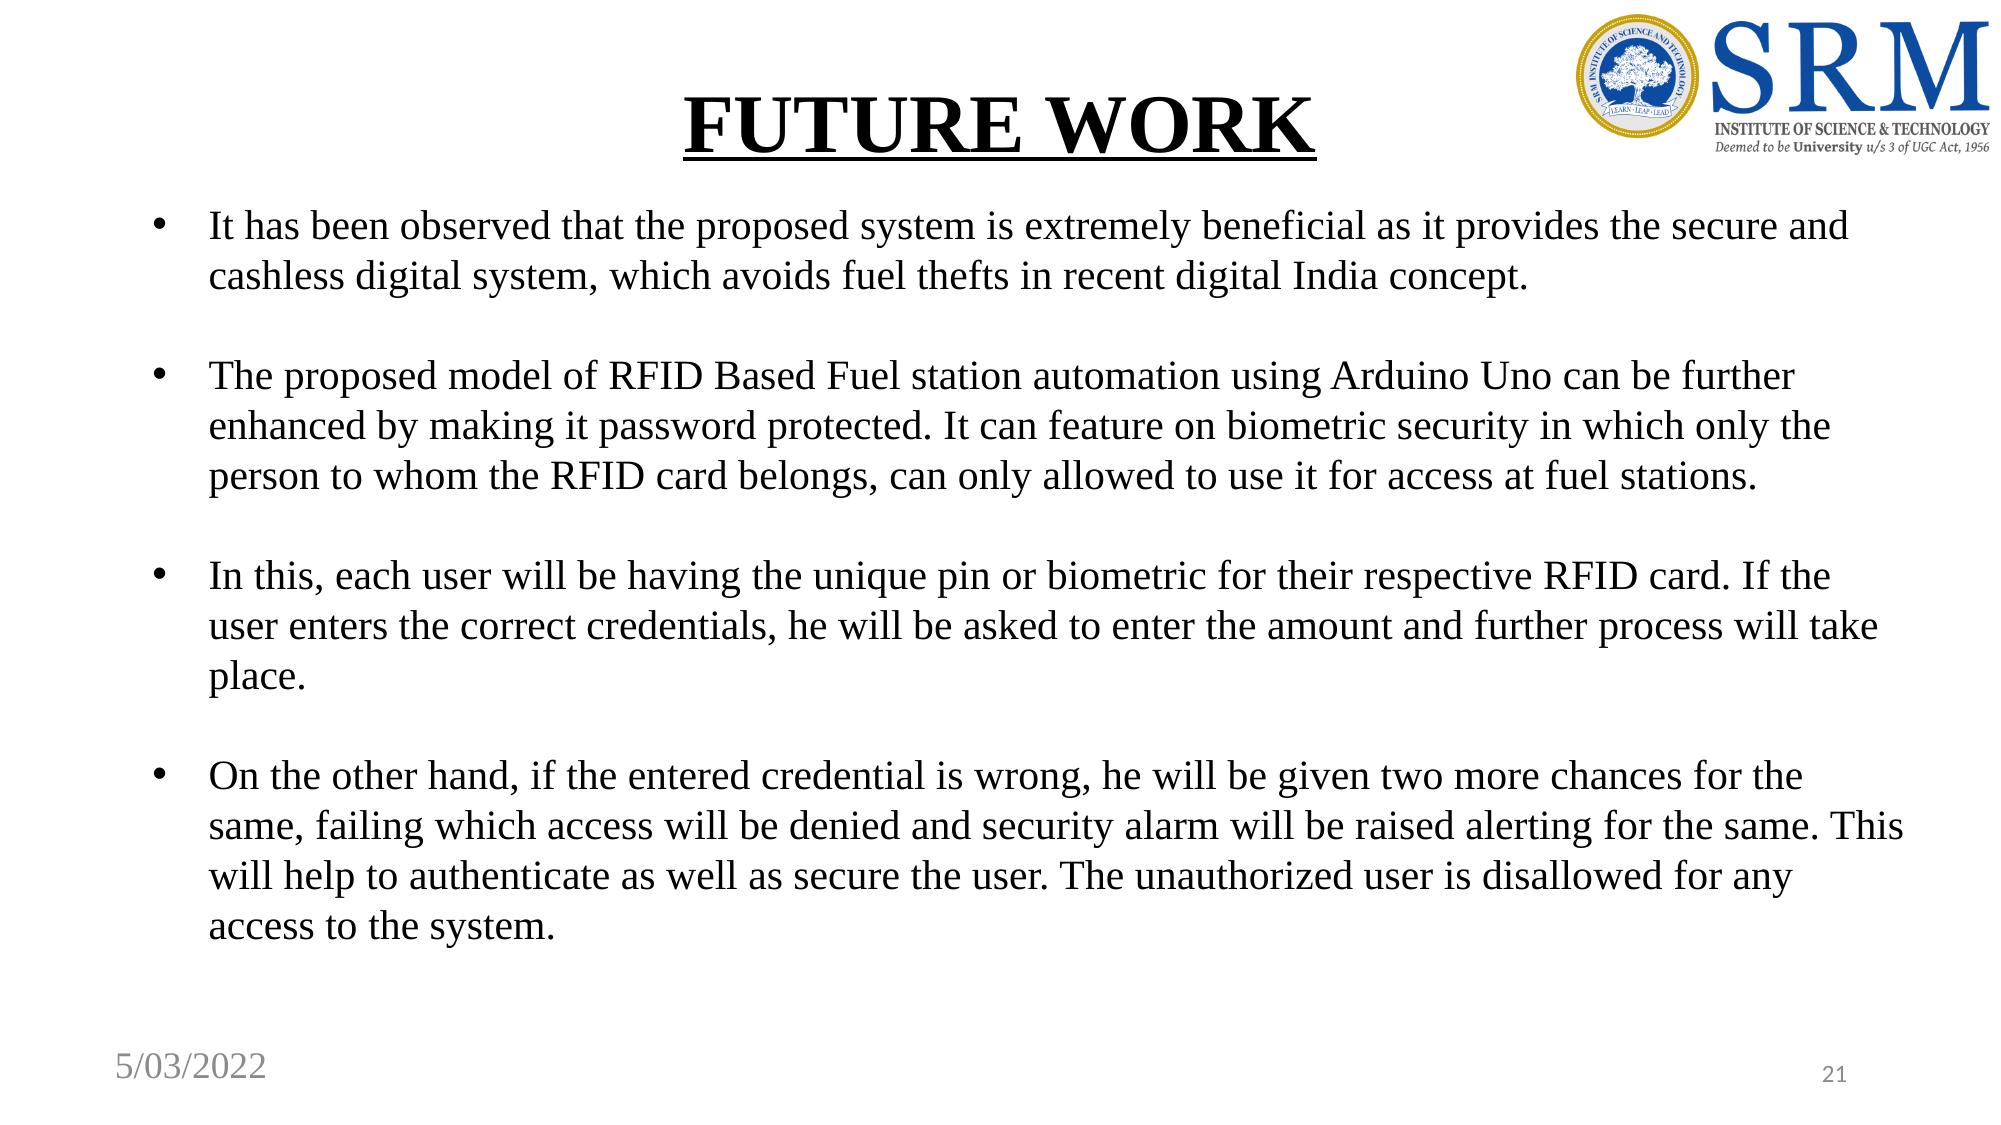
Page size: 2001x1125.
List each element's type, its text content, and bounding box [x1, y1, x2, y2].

slide_number 21 [1412, 1042, 1863, 1103]
text_box It has been observed that the proposed system is extremely beneficial as it provides the secure and cashless digital system, which avoids fuel thefts in recent digital India concept. The proposed model of RFID Based Fuel station automation using Arduino Uno can be further enhanced by making it password protected. It can feature on biometric security in which only the person to whom the RFID card belongs, can only allowed to use it for access at fuel stations. In this, each user will be having the unique pin or biometric for their respective RFID card. If the user enters the correct credentials, he will be asked to enter the amount and further process will take place. On the other hand, if the entered credential is wrong, he will be given two more chances for the same, failing which access will be denied and security alarm will be raised alerting for the same. This will help to authenticate as well as secure the user. The unauthorized user is disallowed for any access to the system. [137, 190, 1923, 956]
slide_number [99, 1028, 1773, 1098]
text_box FUTURE WORK [99, 61, 1900, 250]
picture [1576, 14, 1990, 155]
